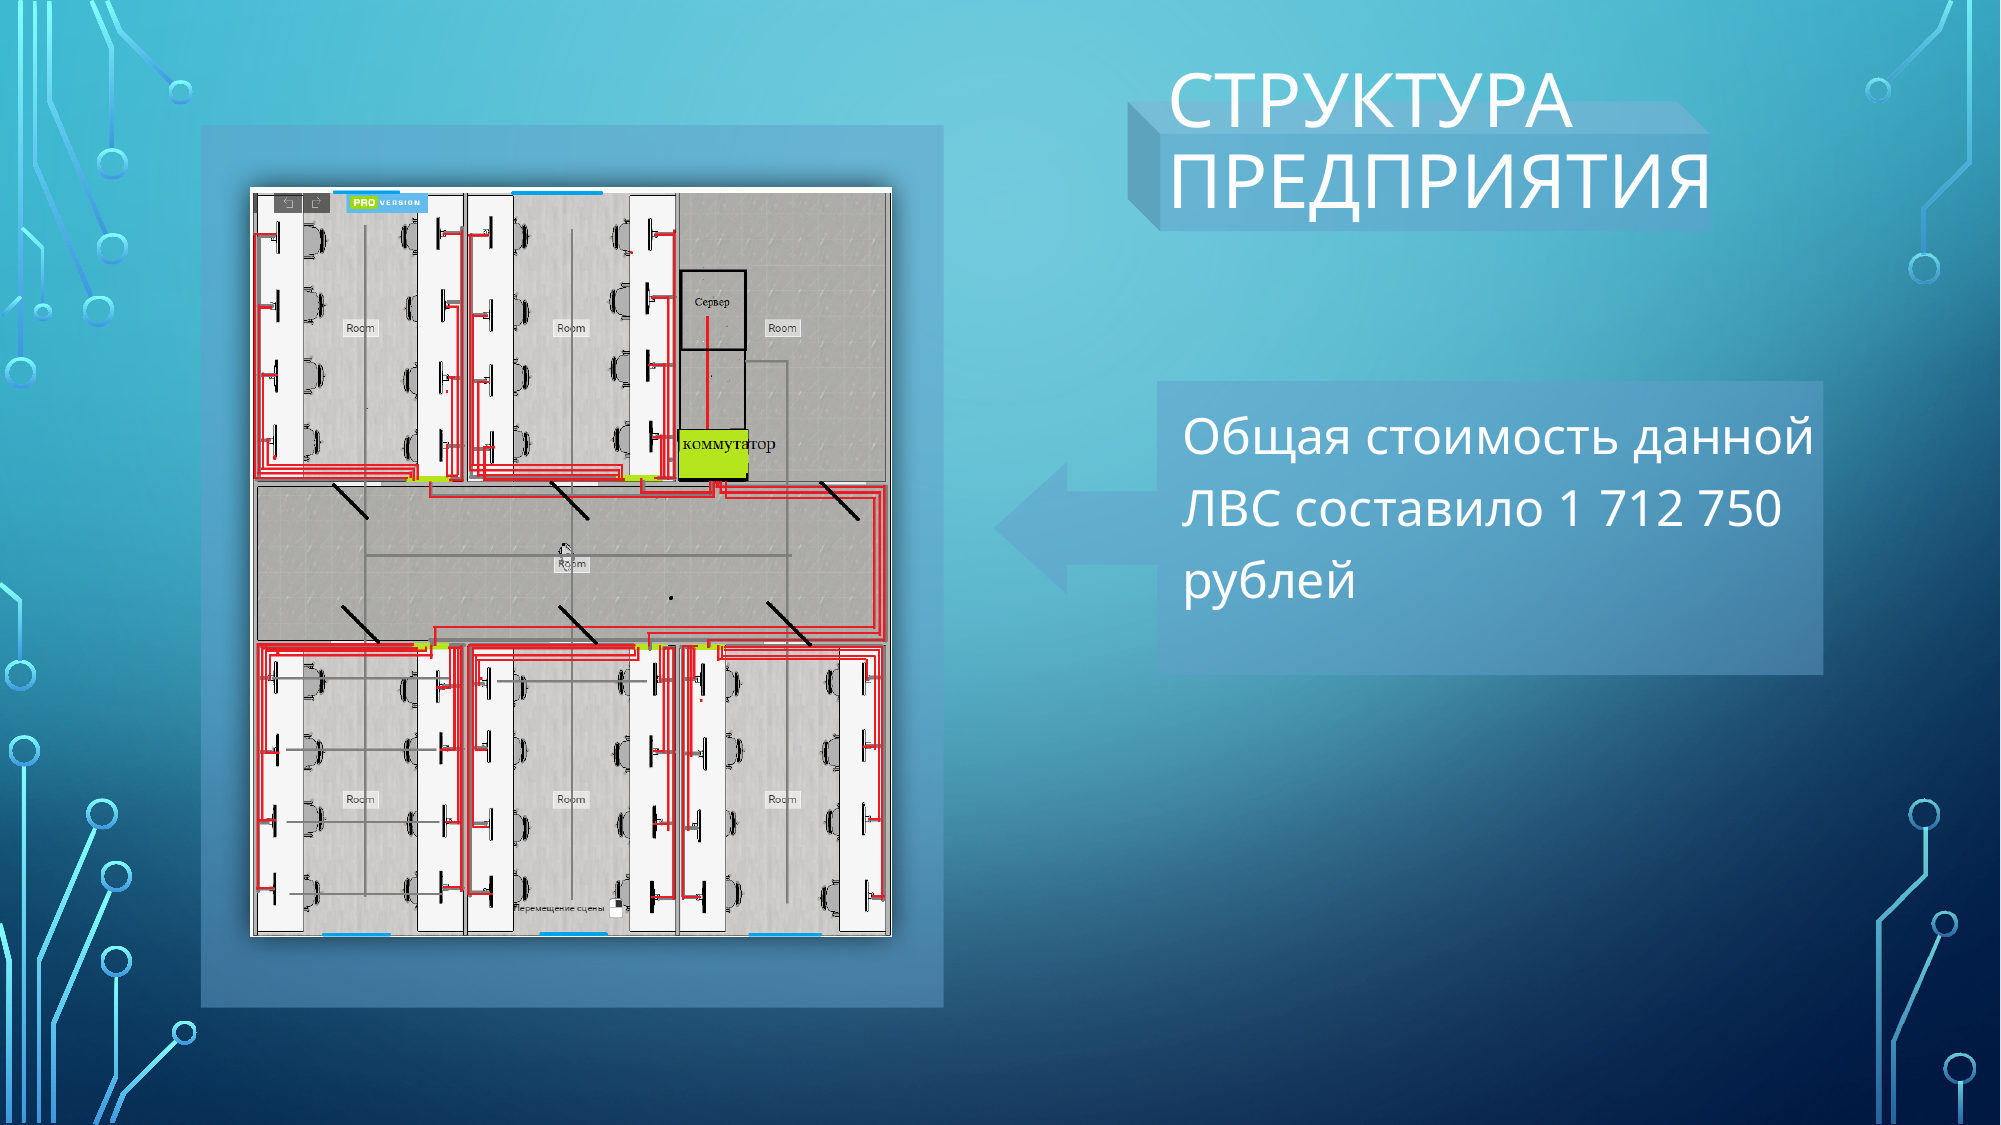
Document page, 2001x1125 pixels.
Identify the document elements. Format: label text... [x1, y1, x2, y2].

picture [250, 187, 892, 938]
list Общая стоимость данной ЛВС составило 1 712 750 рублей [1167, 385, 1849, 691]
title Структура предприятия [1152, 51, 1933, 236]
text_box [993, 381, 1824, 676]
text_box [200, 125, 944, 1008]
